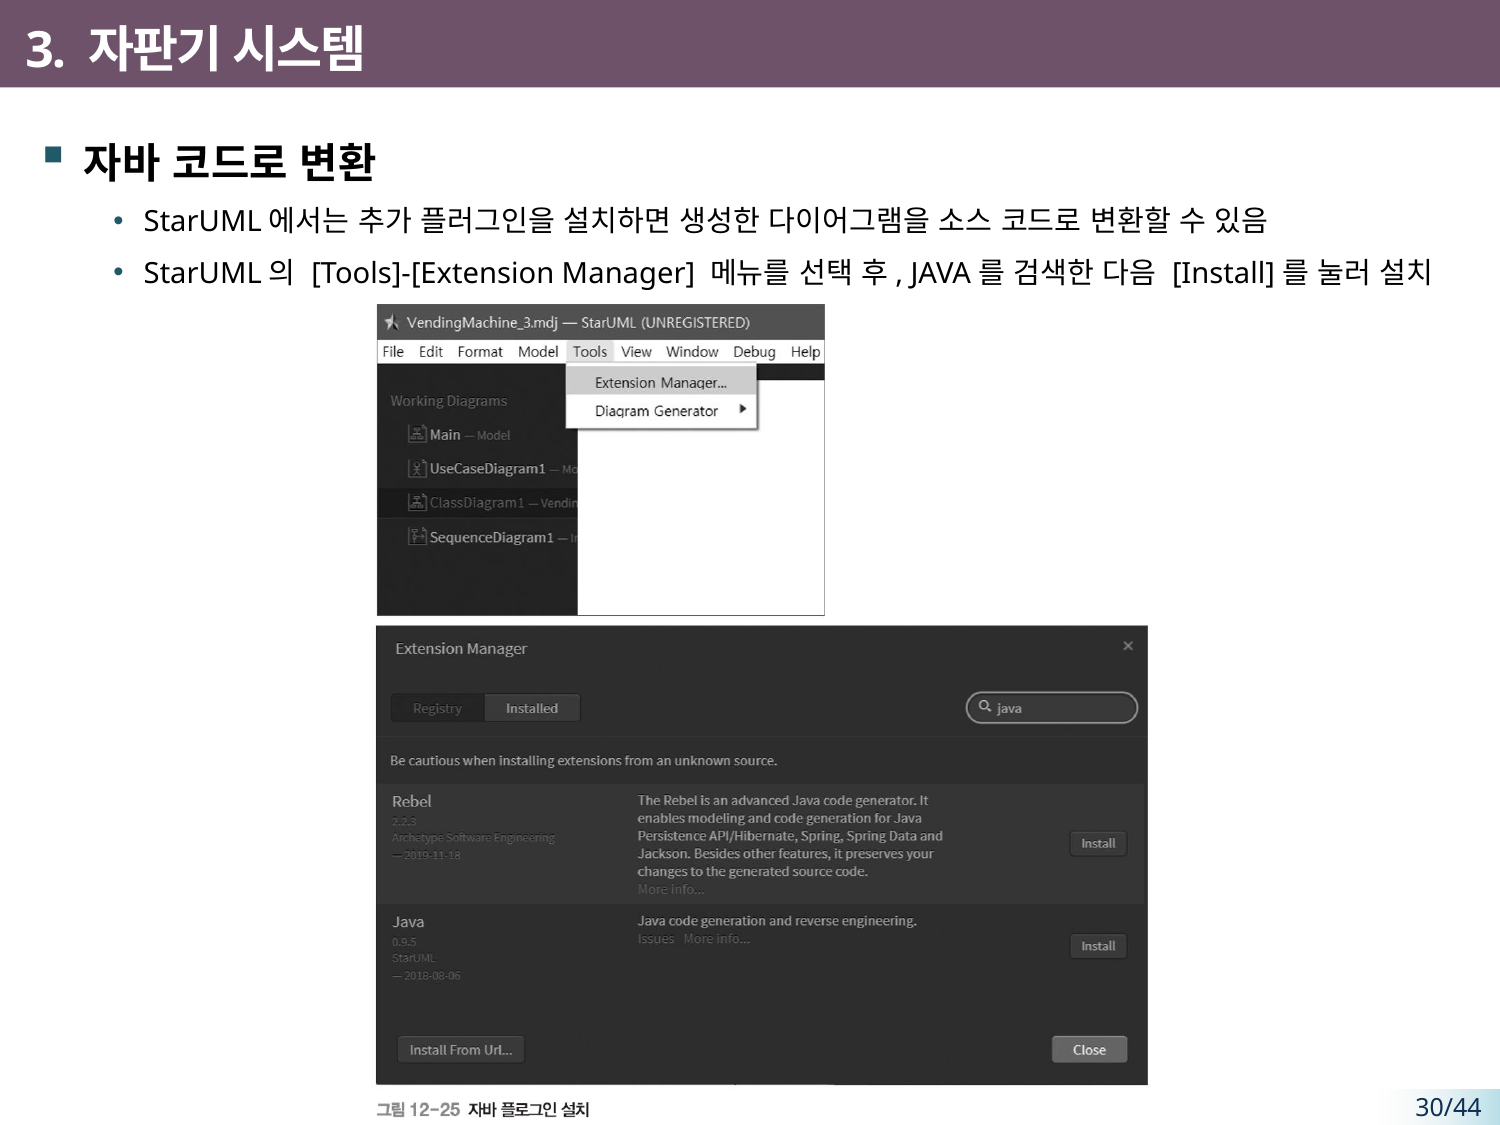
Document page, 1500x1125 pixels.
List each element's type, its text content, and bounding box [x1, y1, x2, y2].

picture [371, 298, 1154, 1123]
title 3. 자판기 시스템 [10, 8, 1288, 87]
list 자바 코드로 변환 StarUML에서는 추가 플러그인을 설치하면 생성한 다이어그램을 소스 코드로 변환할 수 있음 StarUML의 [Tools]-[Extension Manager] 메뉴를 선택 후, JAVA를 검색한 다음 [Install]를 눌러 설치 [10, 118, 1481, 1049]
